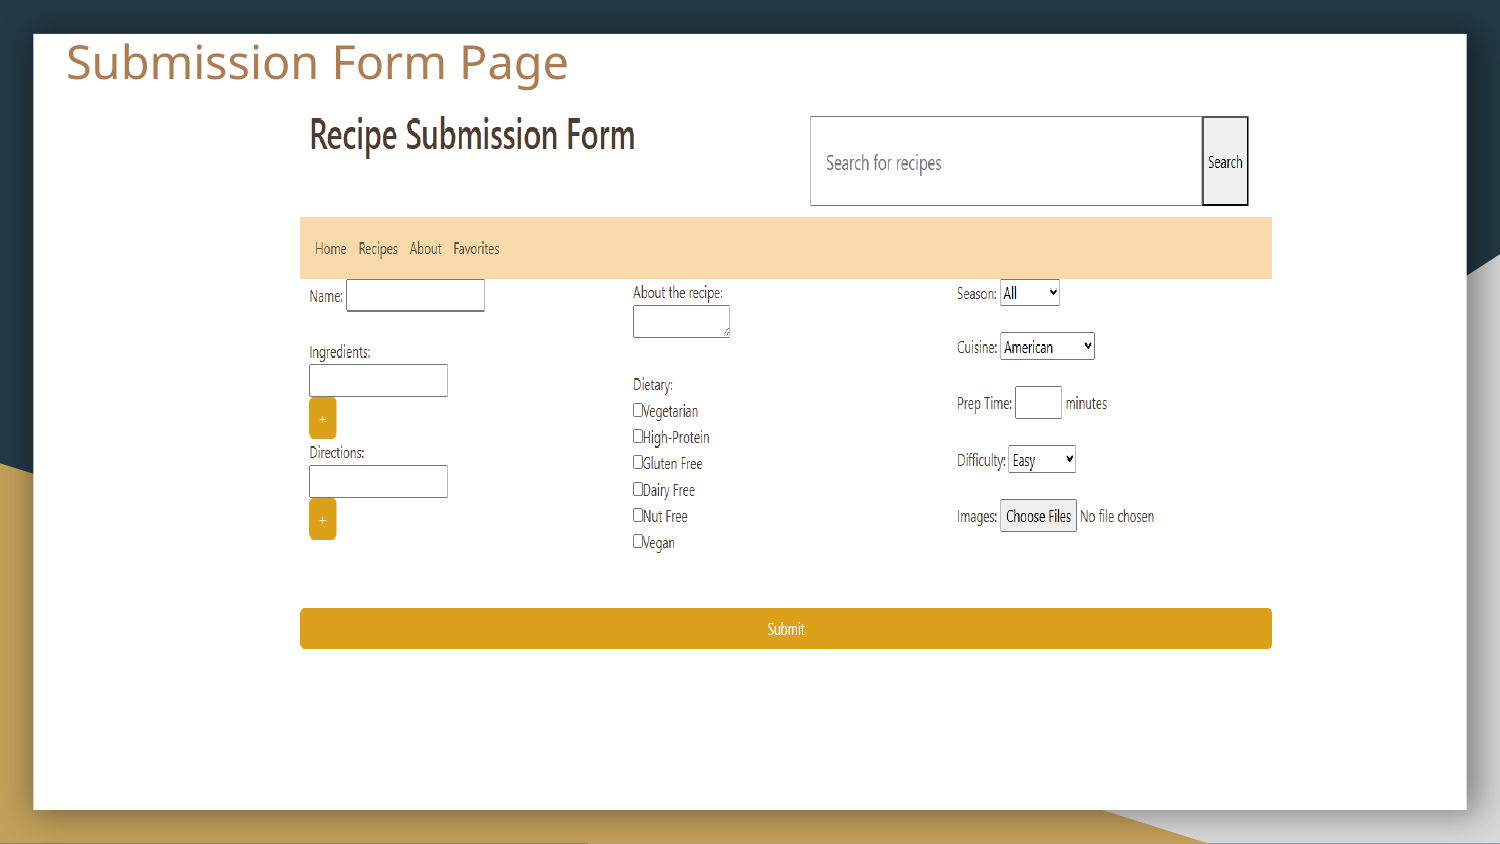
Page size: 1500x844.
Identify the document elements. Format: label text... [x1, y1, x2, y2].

picture [300, 108, 1274, 653]
title Submission Form Page [51, 14, 1449, 109]
